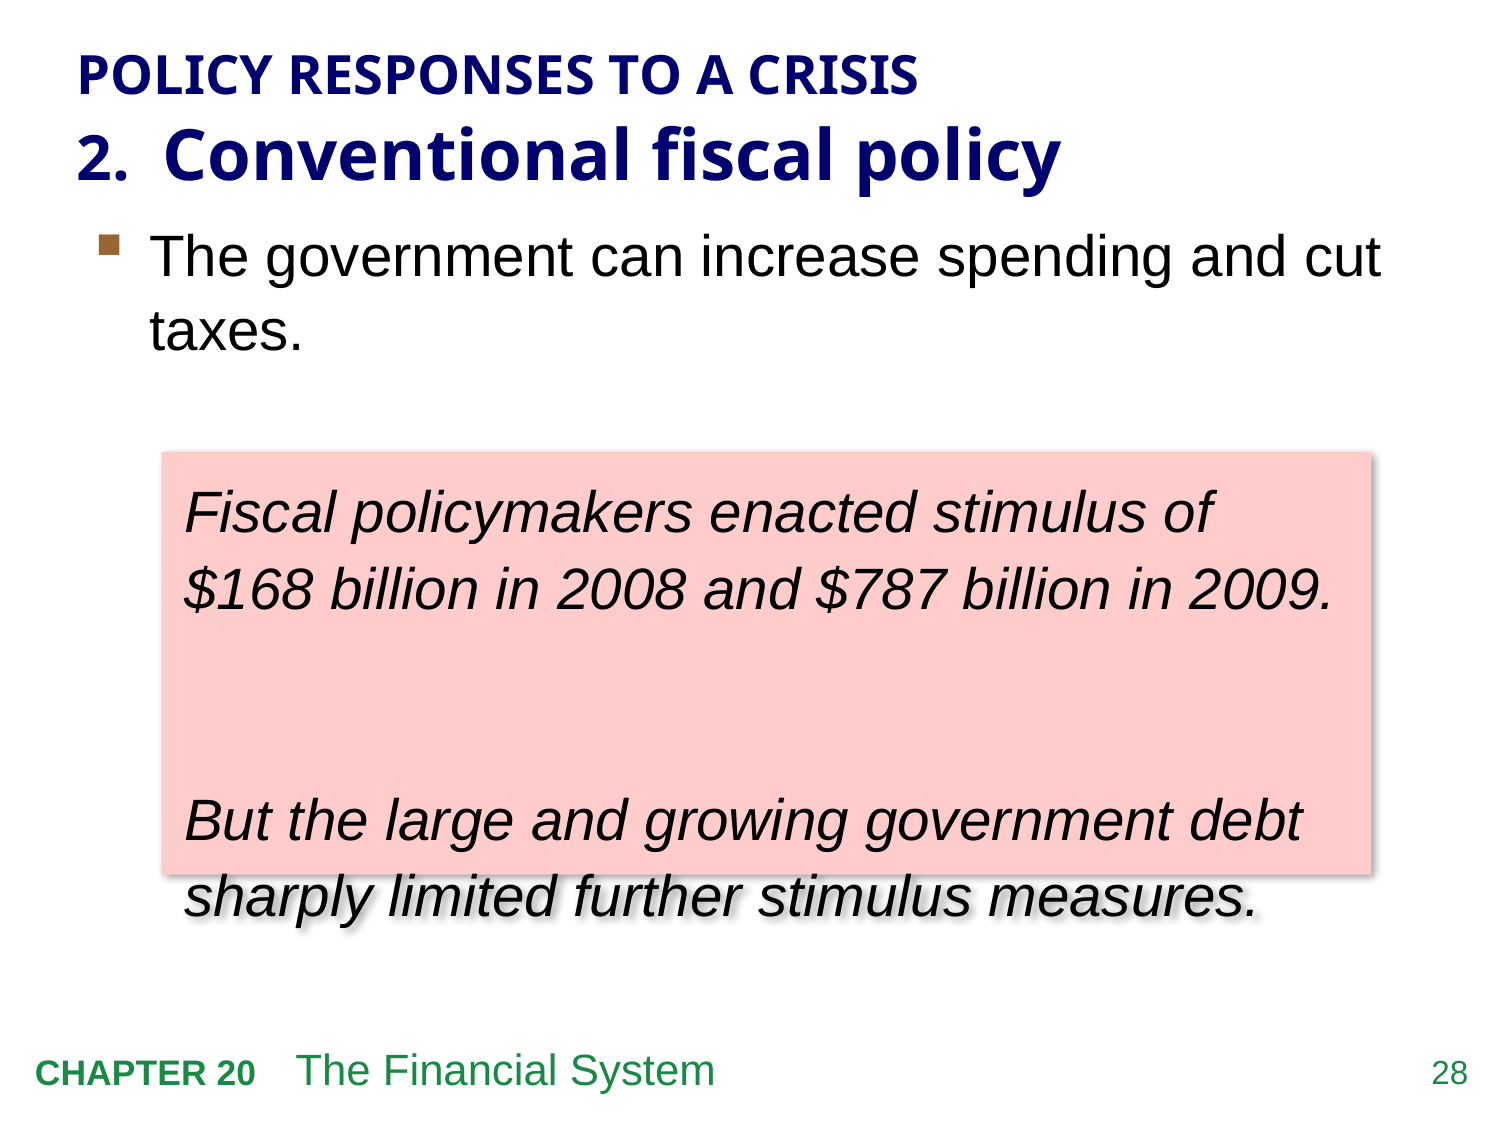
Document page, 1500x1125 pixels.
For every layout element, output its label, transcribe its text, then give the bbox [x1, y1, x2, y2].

list The government can increase spending and cut taxes. [78, 207, 1425, 1009]
title POLICY RESPONSES TO A CRISIS 2. Conventional fiscal policy [76, 38, 1430, 193]
text_box Fiscal policymakers enacted stimulus of $168 billion in 2008 and $787 billion in 2009. But the large and growing government debt sharply limited further stimulus measures. [161, 451, 1372, 875]
